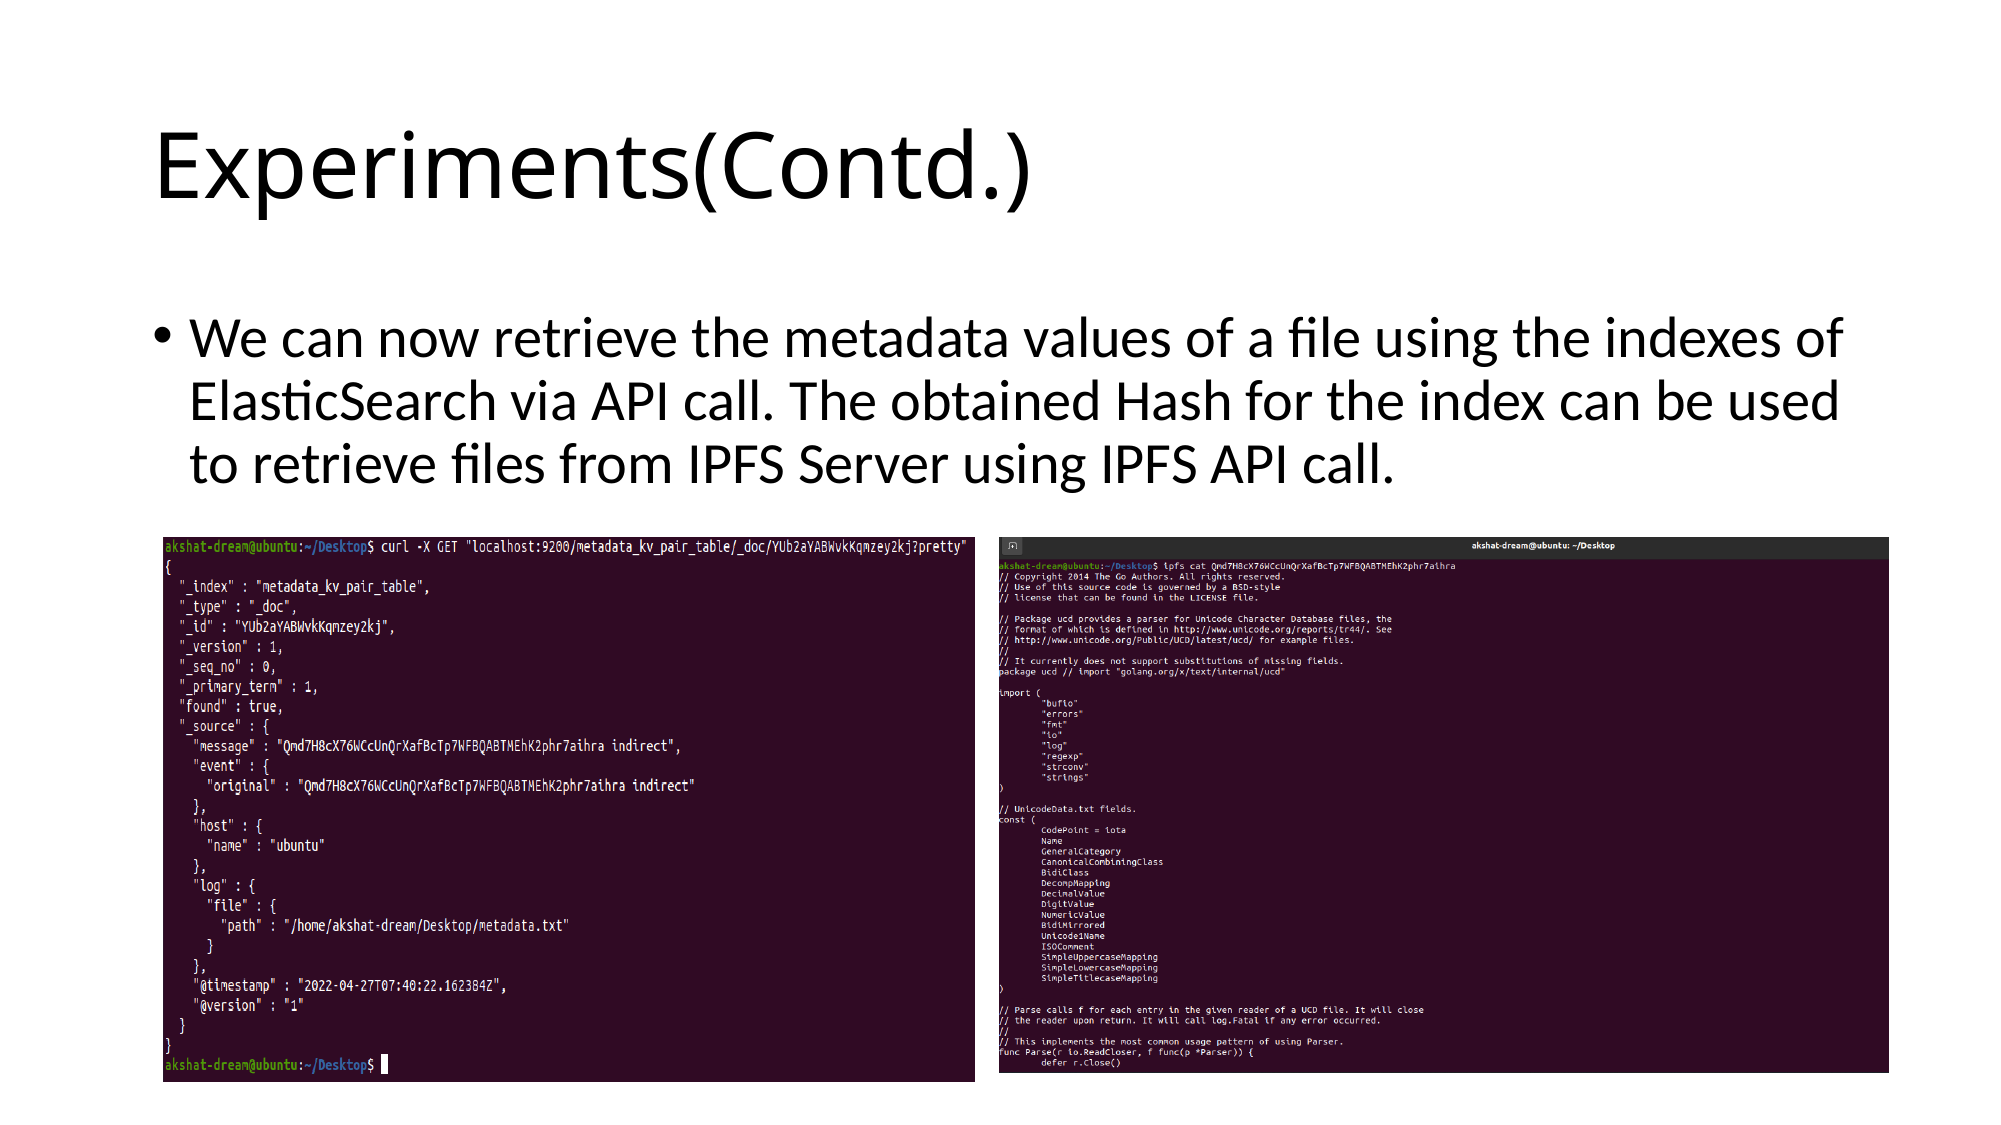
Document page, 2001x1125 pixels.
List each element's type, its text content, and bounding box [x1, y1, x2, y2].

title Experiments(Contd.) [137, 59, 1863, 278]
picture [163, 537, 975, 1082]
list We can now retrieve the metadata values of a file using the indexes of ElasticSearch via API call. The obtained Hash for the index can be used to retrieve files from IPFS Server using IPFS API call. [137, 299, 1863, 1014]
picture [999, 537, 1889, 1073]
